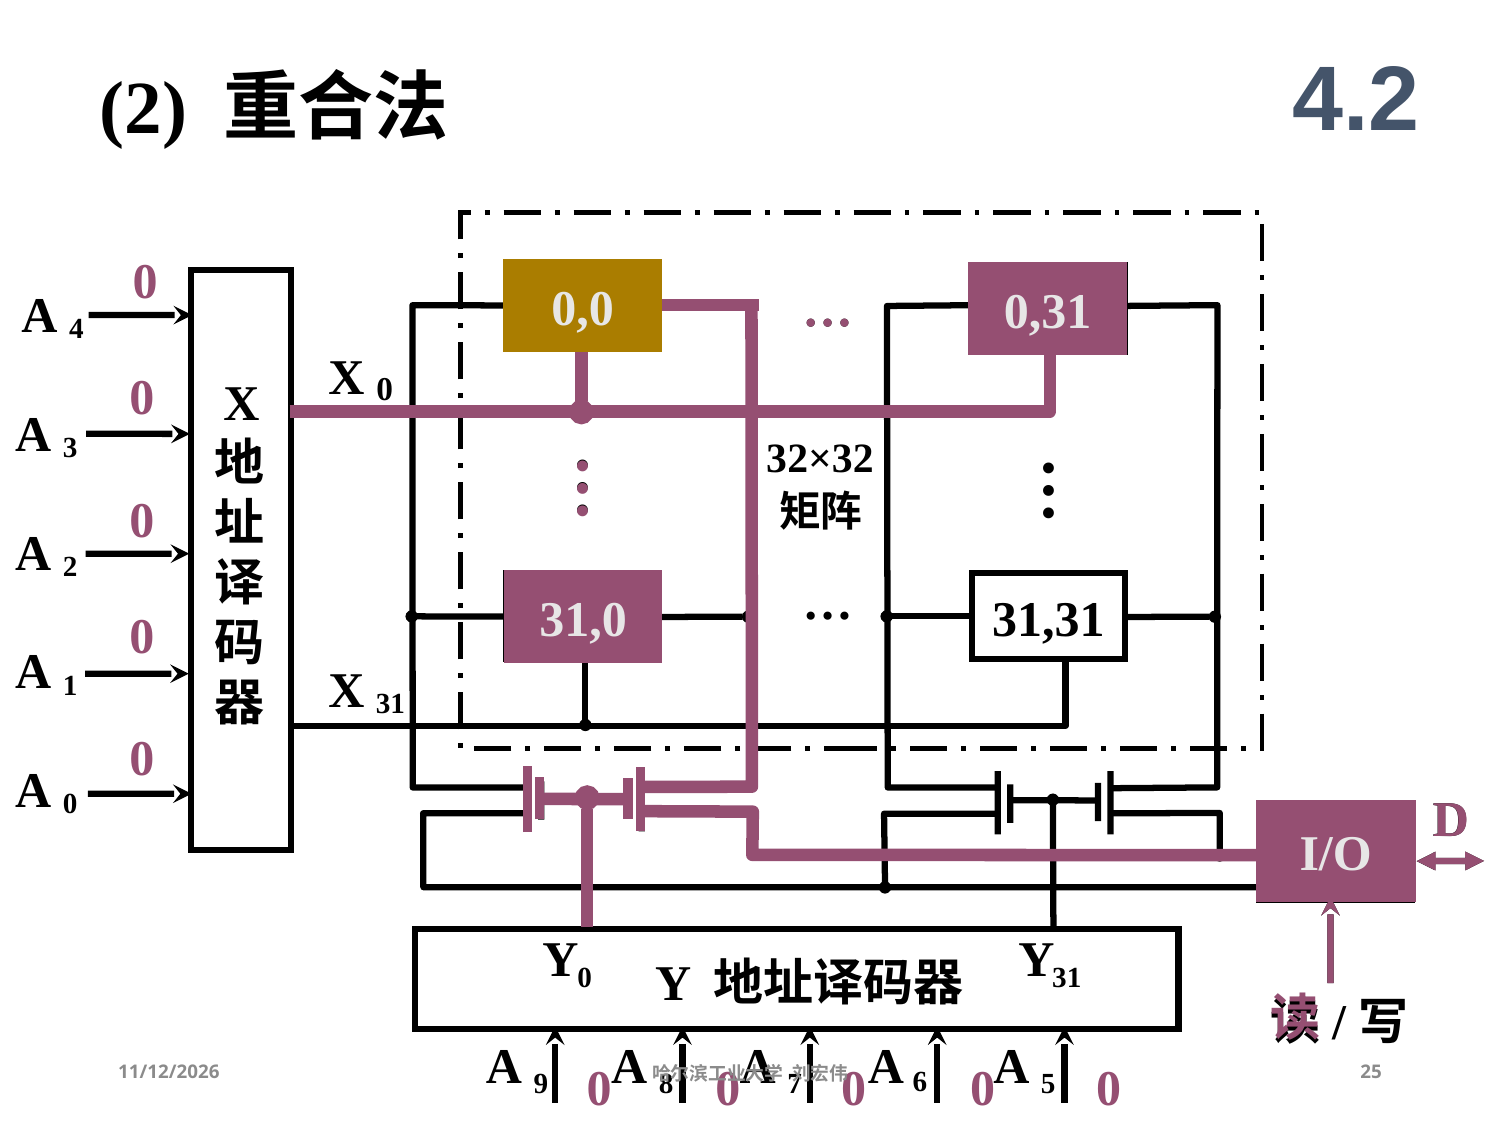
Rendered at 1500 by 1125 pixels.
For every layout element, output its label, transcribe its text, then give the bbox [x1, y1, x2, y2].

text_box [114, 241, 1137, 1124]
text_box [0, 212, 1485, 1107]
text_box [1255, 896, 1450, 1054]
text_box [289, 348, 1050, 927]
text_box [1259, 779, 1485, 899]
text_box (2) 重合法 [84, 51, 464, 157]
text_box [507, 262, 1124, 660]
text_box 4.2 [1262, 24, 1450, 163]
